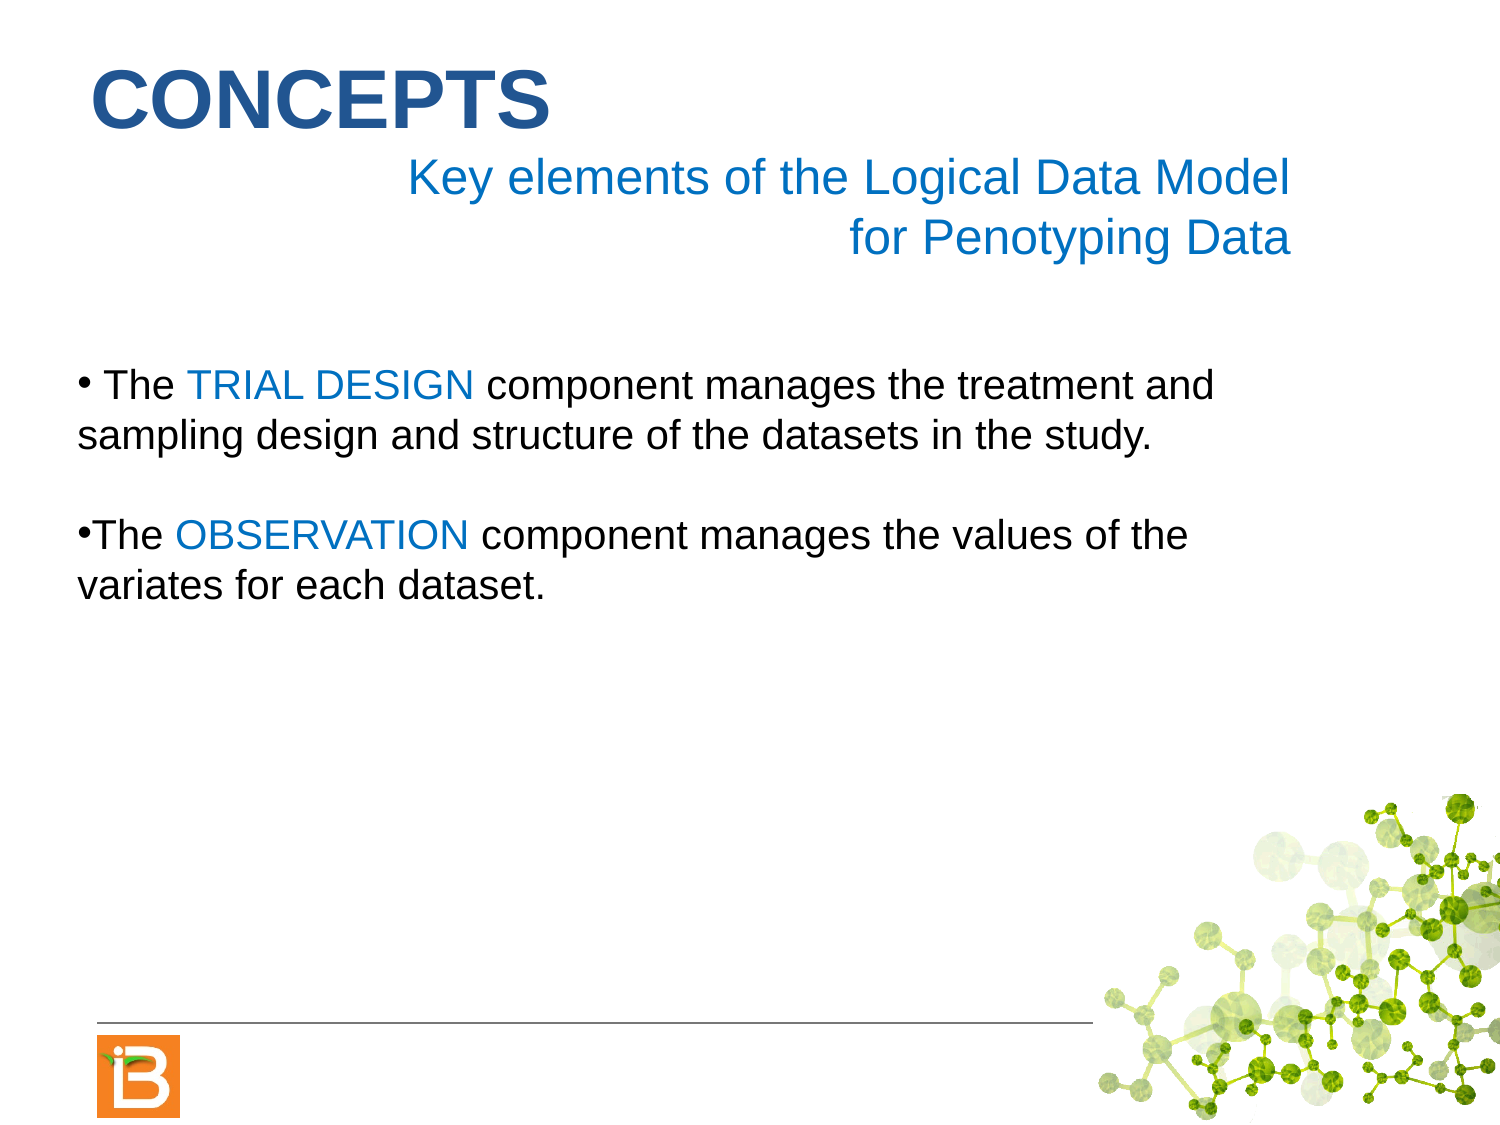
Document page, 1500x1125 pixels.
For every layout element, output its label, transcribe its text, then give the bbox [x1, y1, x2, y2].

title Concepts [74, 37, 1313, 154]
picture [1033, 770, 1500, 1125]
picture [97, 1035, 180, 1118]
text_box The TRIAL DESIGN component manages the treatment and sampling design and structure of the datasets in the study. The OBSERVATION component manages the values of the variates for each dataset. [62, 299, 1313, 665]
text_box Key elements of the Logical Data Model for Penotyping Data [392, 137, 1306, 273]
